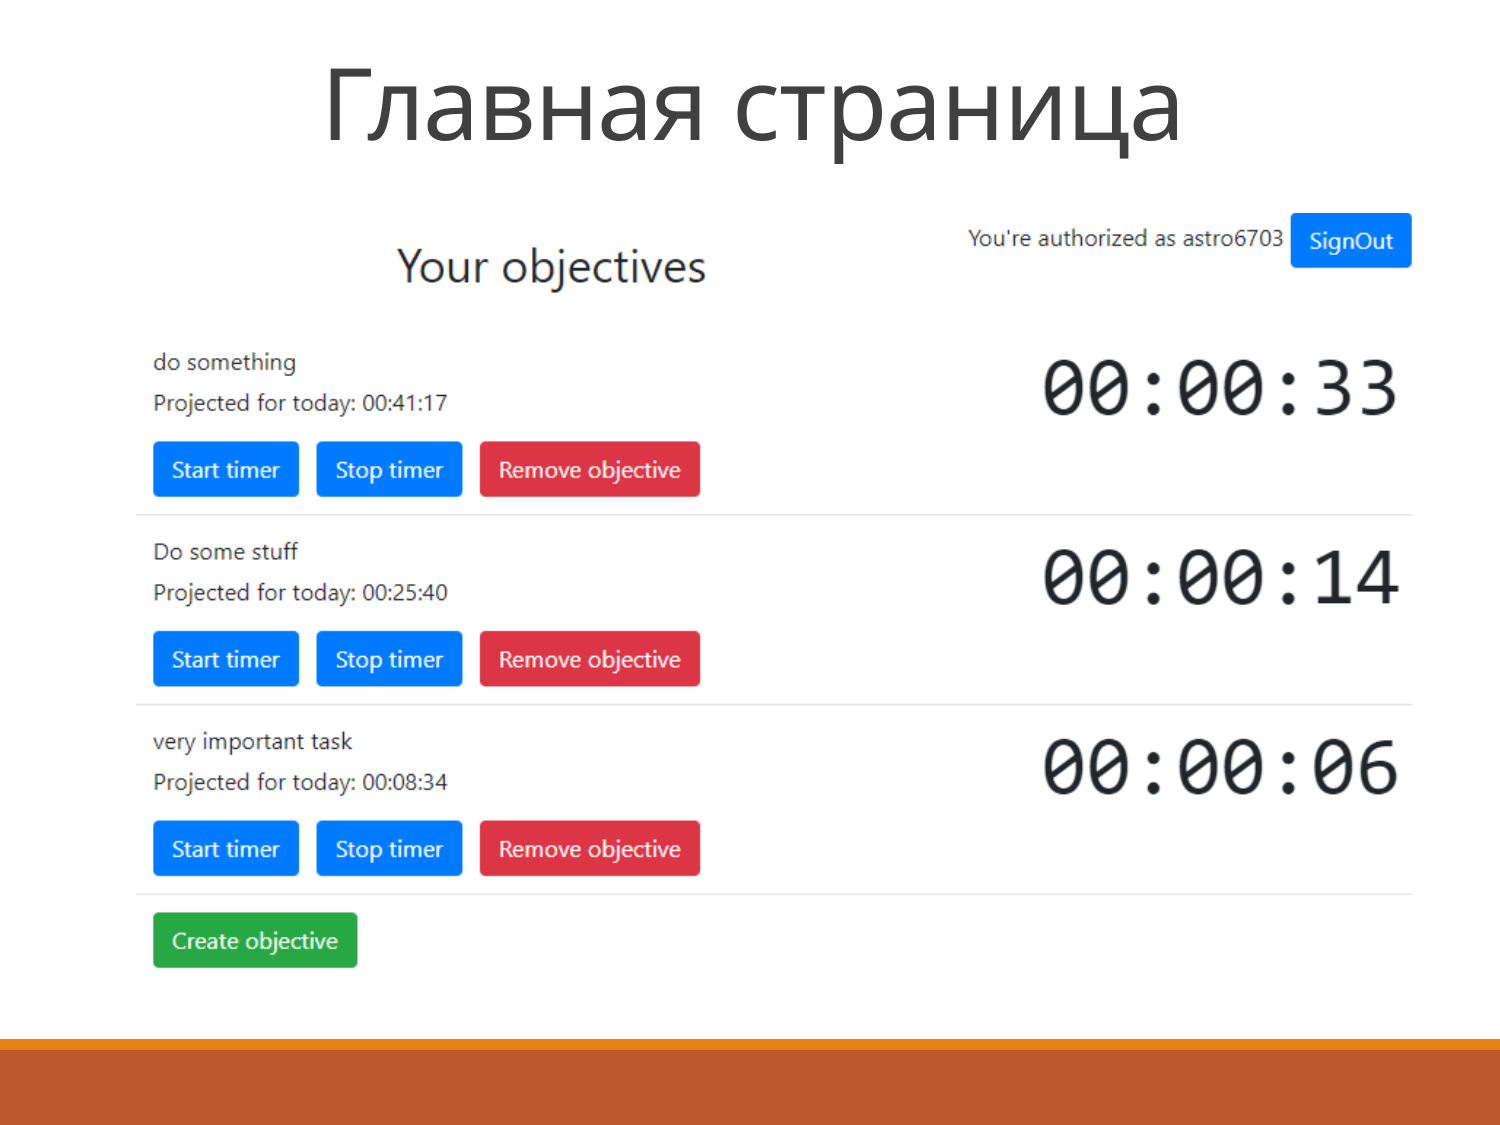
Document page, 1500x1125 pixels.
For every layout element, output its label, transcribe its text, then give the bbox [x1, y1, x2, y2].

title Главная страница [135, 47, 1373, 169]
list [98, 213, 1454, 999]
